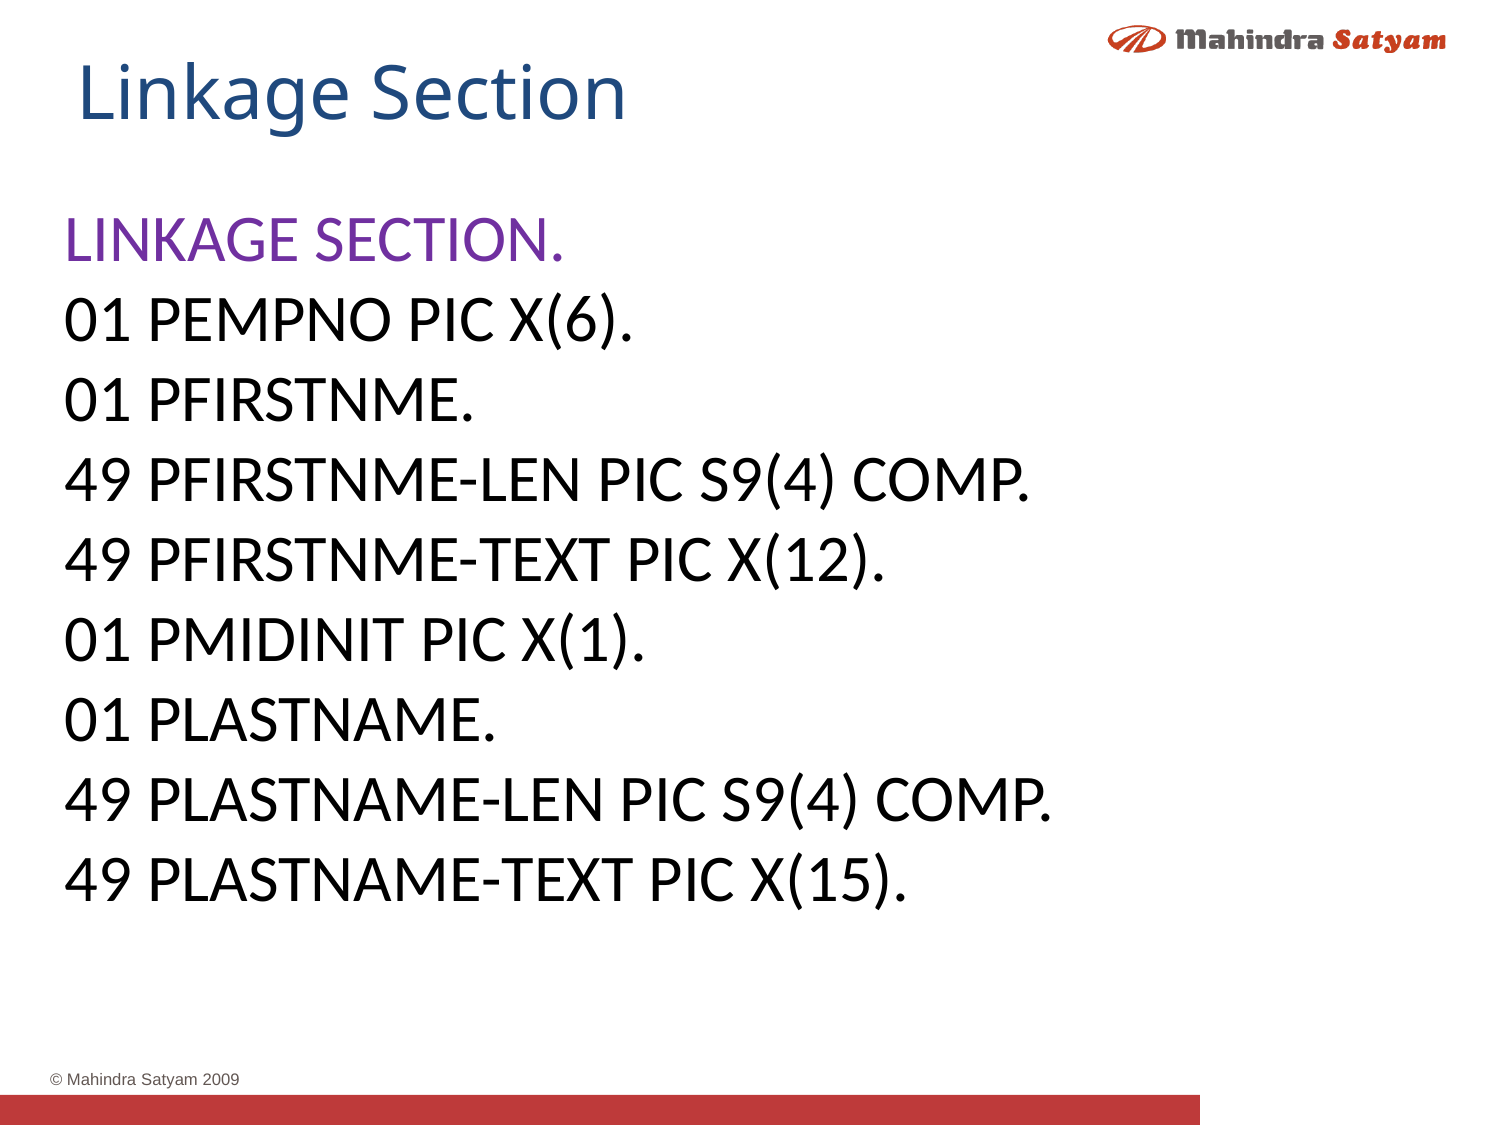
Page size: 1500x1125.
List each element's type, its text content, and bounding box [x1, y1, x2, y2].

text_box LINKAGE SECTION. 01 PEMPNO PIC X(6). 01 PFIRSTNME. 49 PFIRSTNME-LEN PIC S9(4) COMP. 49 PFIRSTNME-TEXT PIC X(12). 01 PMIDINIT PIC X(1). 01 PLASTNAME. 49 PLASTNAME-LEN PIC S9(4) COMP. 49 PLASTNAME-TEXT PIC X(15). [50, 187, 1425, 997]
picture [1107, 25, 1446, 53]
text_box Linkage Section [61, 37, 644, 142]
